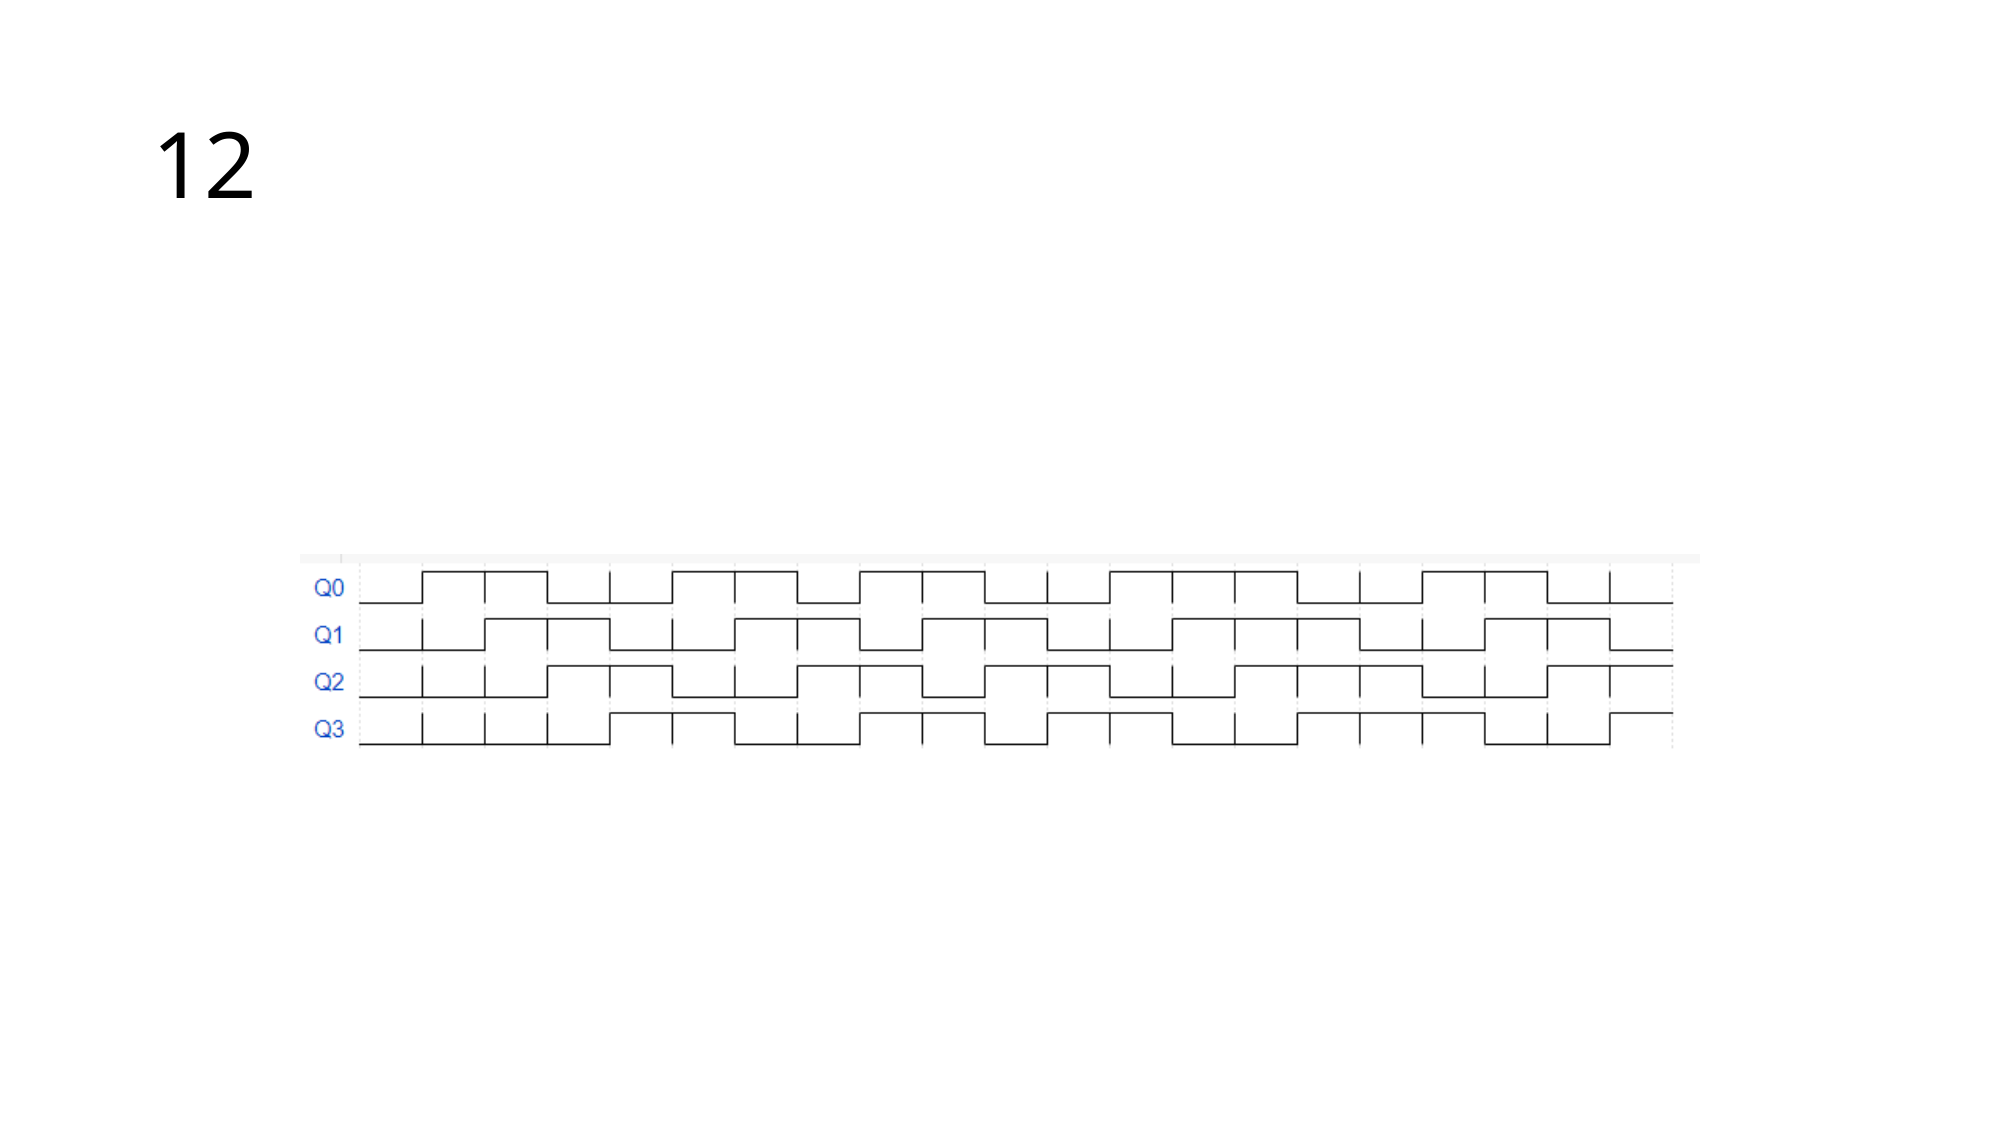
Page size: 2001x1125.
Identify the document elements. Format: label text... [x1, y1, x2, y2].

title 12 [137, 59, 1863, 278]
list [299, 554, 1700, 758]
